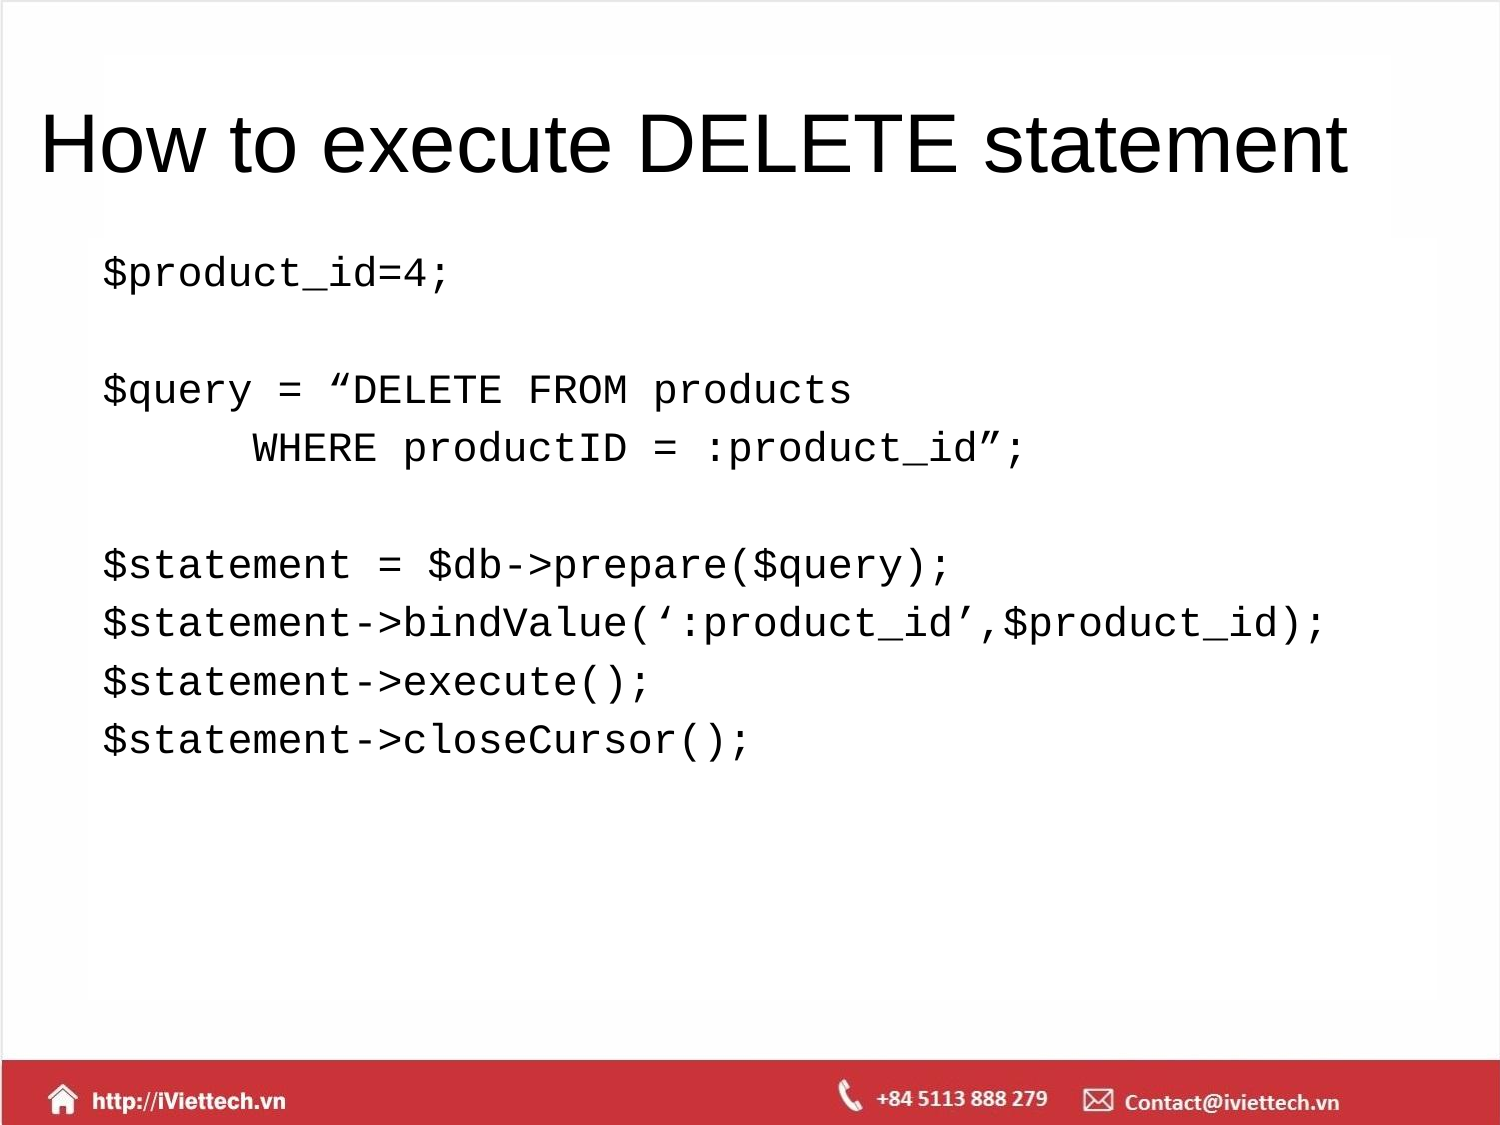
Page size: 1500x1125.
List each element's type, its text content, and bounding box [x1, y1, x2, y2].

title How to execute DELETE statement [24, 45, 1500, 233]
picture [0, 0, 1500, 1125]
list $product_id=4; $query = “DELETE FROM products WHERE productID = :product_id”; $statement = $db->prepare($query); $statement->bindValue(‘:product_id’,$product_id); $statement->execute(); $statement->closeCursor(); [87, 237, 1438, 1000]
